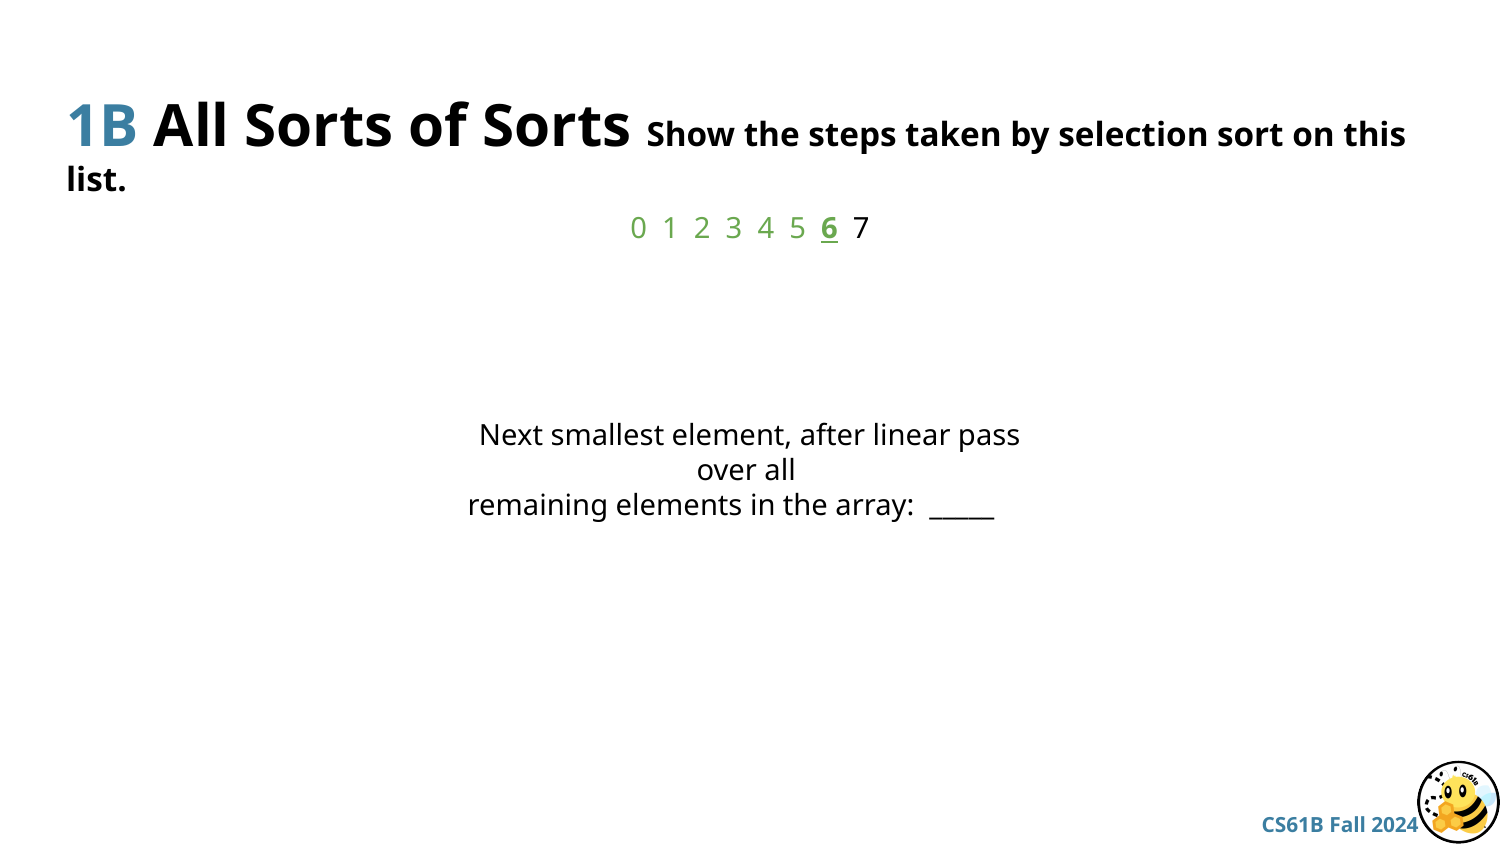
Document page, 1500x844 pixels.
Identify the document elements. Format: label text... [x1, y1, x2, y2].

list 0 1 2 3 4 5 6 7 [51, 189, 1449, 750]
picture [1417, 760, 1500, 844]
text_box Next smallest element, after linear pass over all remaining elements in the array: _____ [442, 401, 1058, 571]
title 1B All Sorts of Sorts Show the steps taken by selection sort on this list. [51, 72, 1449, 167]
